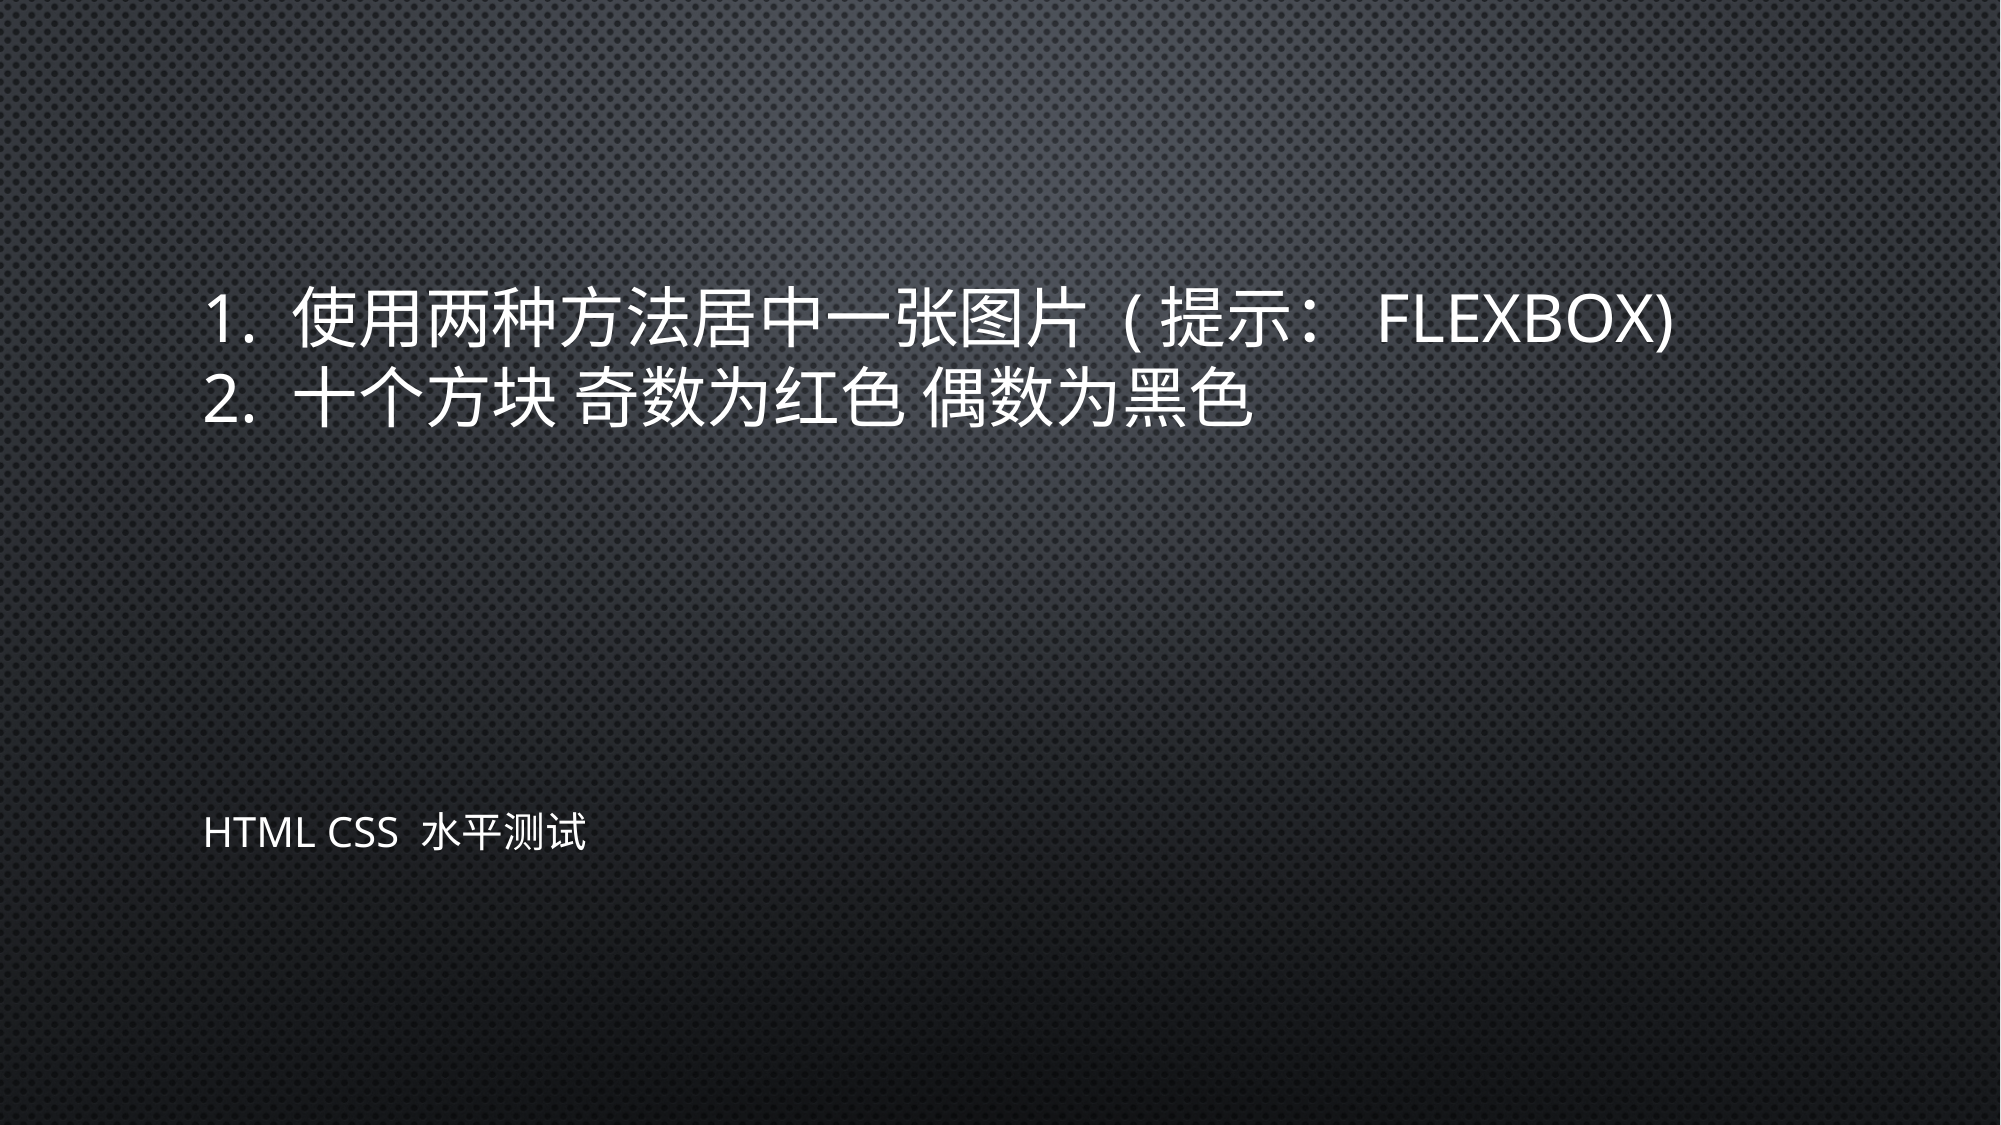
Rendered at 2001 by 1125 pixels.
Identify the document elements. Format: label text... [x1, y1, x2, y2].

title 1. 使用两种方法居中一张图片 (提示：flexbox) 2. 十个方块 奇数为红色 偶数为黑色 [187, 99, 1813, 613]
list HTML Css 水平测试 [187, 712, 1813, 950]
